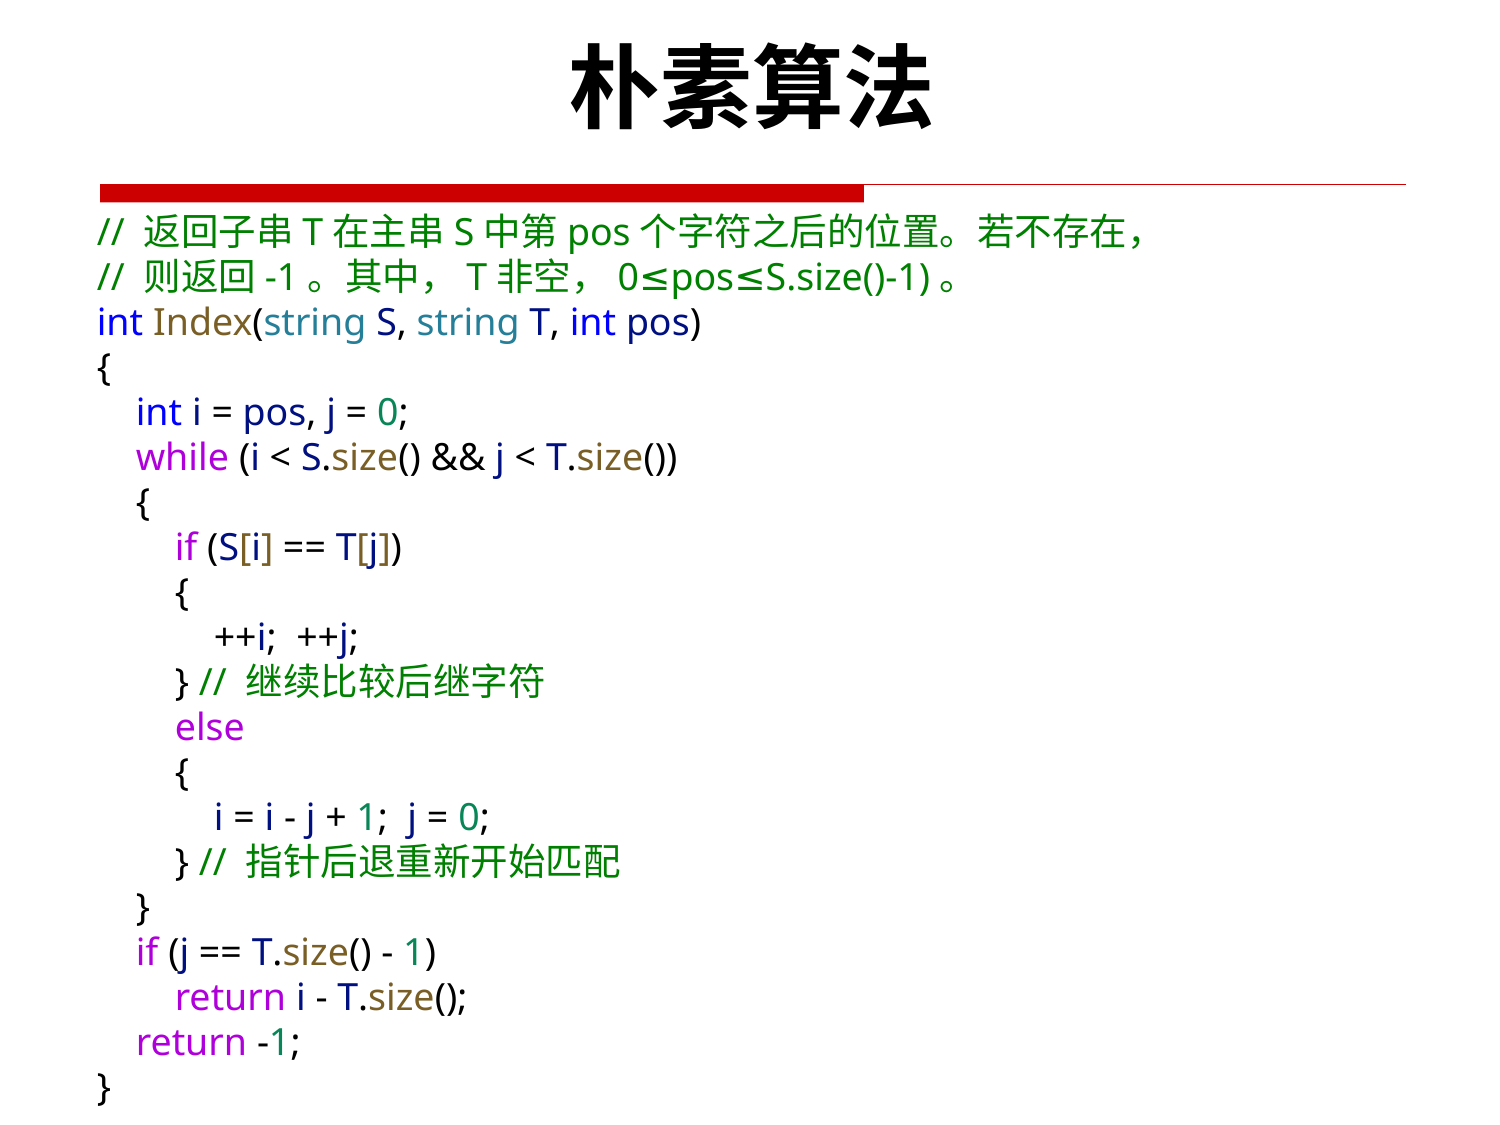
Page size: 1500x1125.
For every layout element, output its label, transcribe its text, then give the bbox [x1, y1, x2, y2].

text_box // 返回子串T在主串S中第pos个字符之后的位置。若不存在， // 则返回-1。其中，T非空，0≤pos≤S.size()-1)。 int Index(string S, string T, int pos) { int i = pos, j = 0; while (i < S.size() && j < T.size()) { if (S[i] == T[j]) { ++i; ++j; } // 继续比较后继字符 else { i = i - j + 1; j = 0; } // 指针后退重新开始匹配 } if (j == T.size() - 1) return i - T.size(); return -1; } [82, 201, 1484, 1116]
title 朴素算法 [117, 62, 1408, 148]
